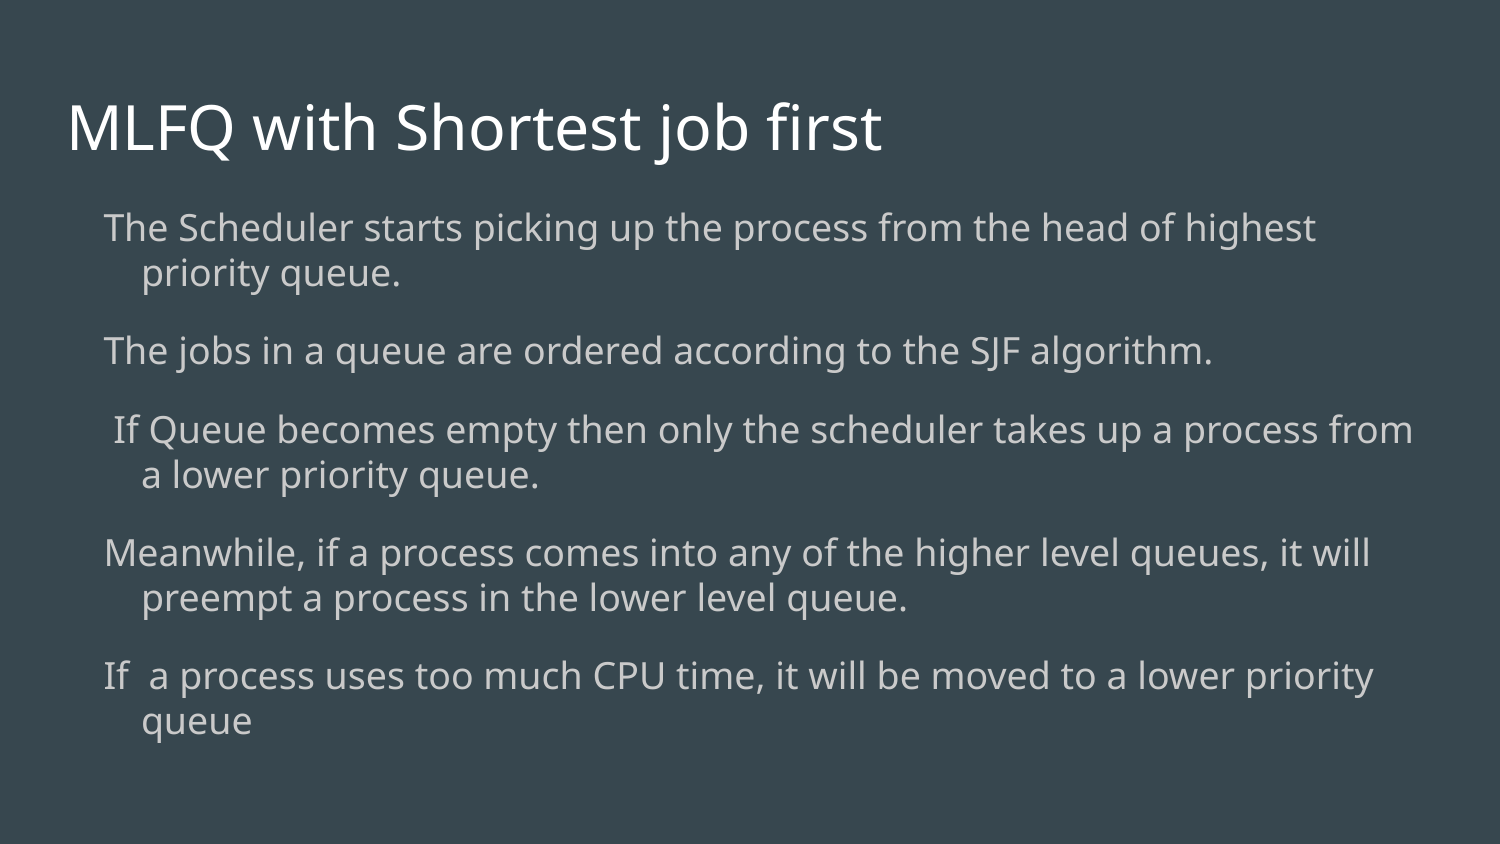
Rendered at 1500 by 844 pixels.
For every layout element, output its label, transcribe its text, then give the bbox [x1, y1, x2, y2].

title MLFQ with Shortest job first [51, 72, 1449, 167]
list The Scheduler starts picking up the process from the head of highest priority queue. The jobs in a queue are ordered according to the SJF algorithm. If Queue becomes empty then only the scheduler takes up a process from a lower priority queue. Meanwhile, if a process comes into any of the higher level queues, it will preempt a process in the lower level queue. If a process uses too much CPU time, it will be moved to a lower priority queue [51, 189, 1449, 750]
